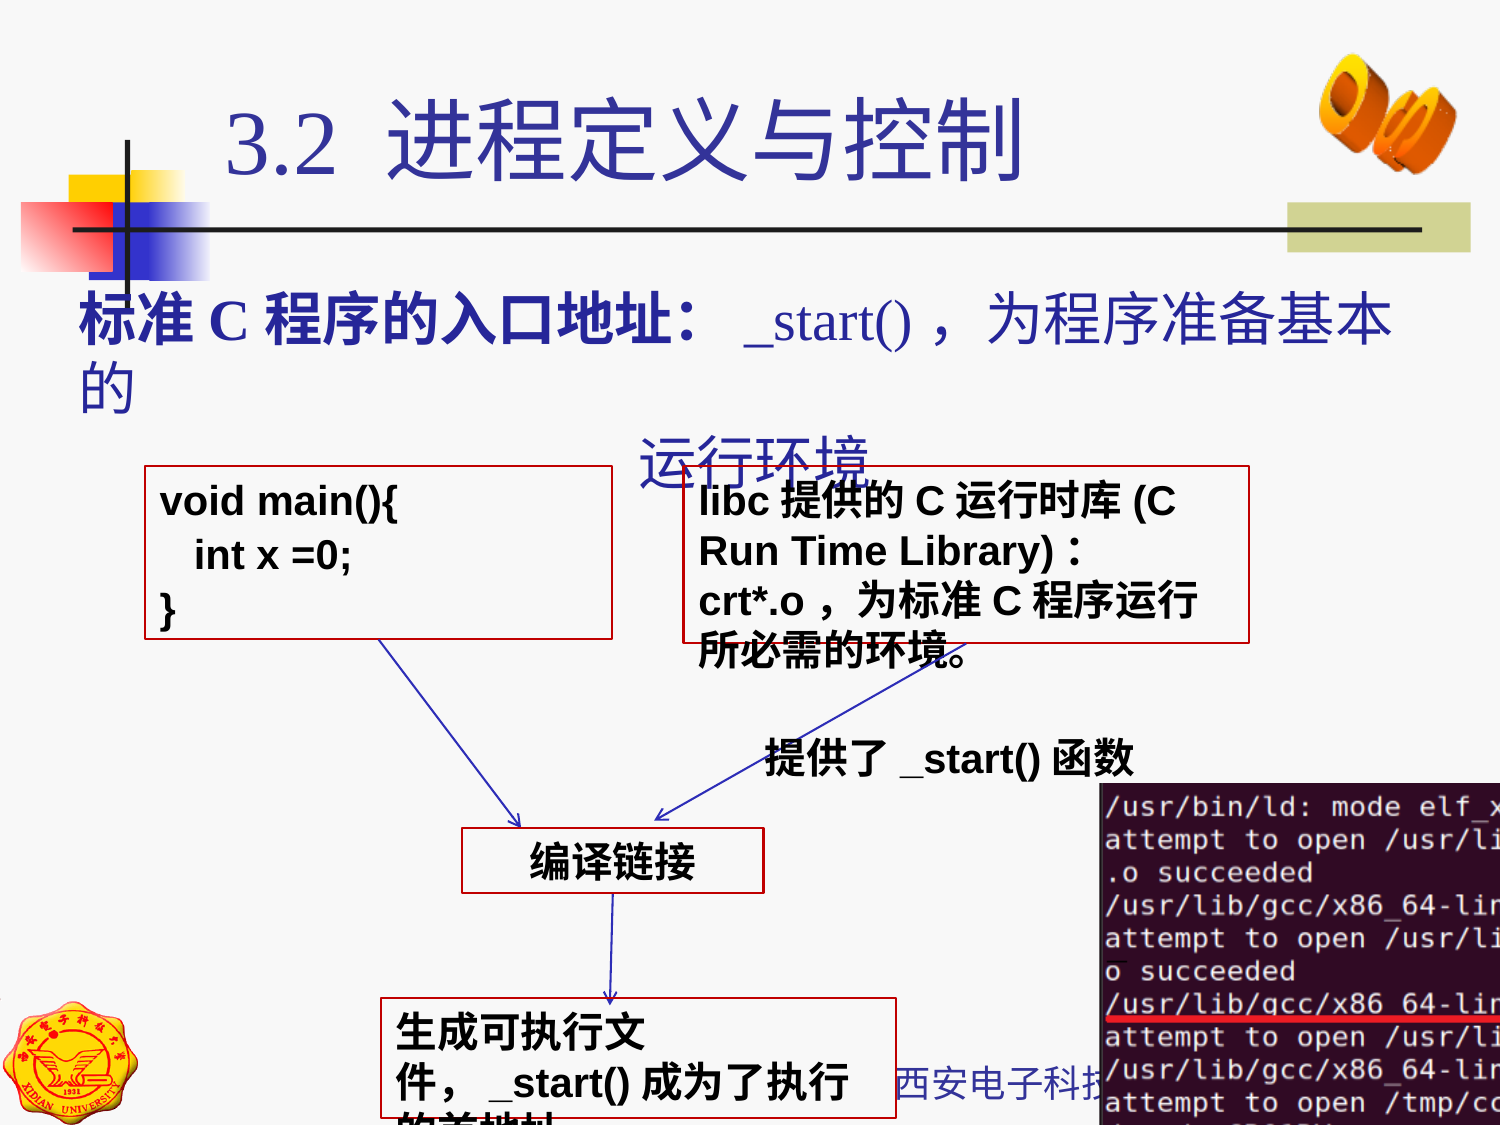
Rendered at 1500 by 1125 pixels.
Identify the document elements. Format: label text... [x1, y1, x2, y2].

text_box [144, 466, 1249, 1118]
picture [1293, 36, 1465, 75]
picture [0, 998, 138, 1125]
text_box 标准C程序的入口地址：_start()，为程序准备基本的 运行环境 [63, 274, 1450, 430]
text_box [1099, 783, 1500, 1125]
text_box 3.2 进程定义与控制 [209, 75, 1488, 200]
